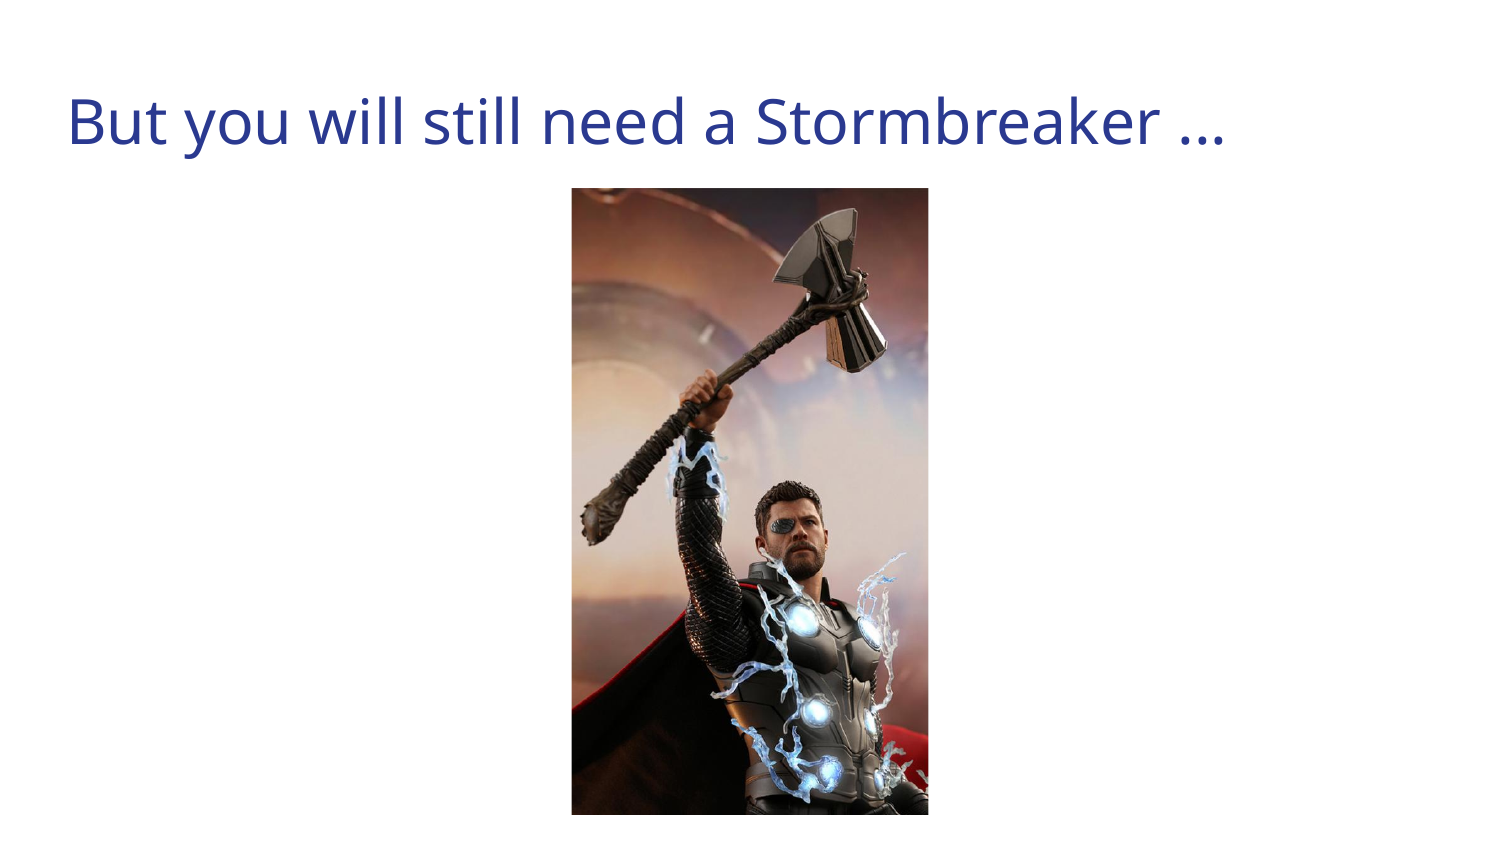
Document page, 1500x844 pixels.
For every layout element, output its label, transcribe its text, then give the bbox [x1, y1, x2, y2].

title But you will still need a Stormbreaker ... [51, 67, 1449, 167]
picture [571, 187, 929, 816]
